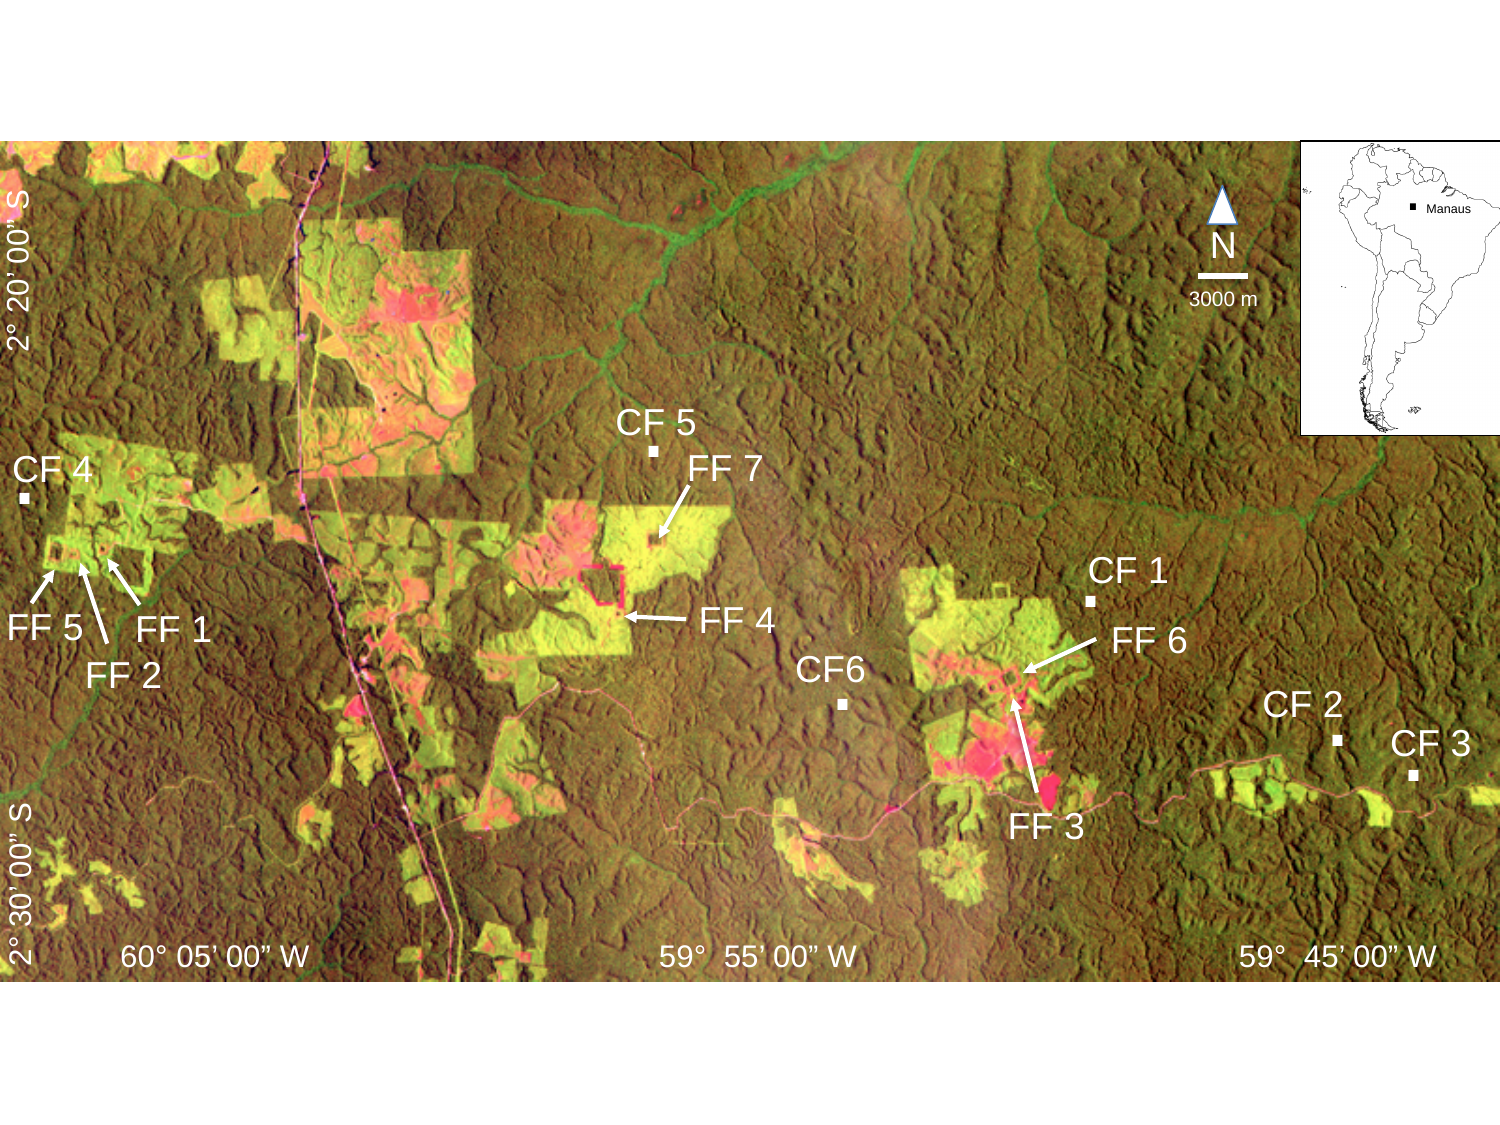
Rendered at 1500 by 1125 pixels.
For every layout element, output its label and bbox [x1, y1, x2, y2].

text_box [623, 616, 687, 620]
text_box [80, 562, 108, 644]
text_box [658, 484, 690, 539]
picture [0, 141, 1500, 982]
text_box [1022, 639, 1097, 673]
text_box [1012, 697, 1038, 793]
text_box [31, 569, 55, 604]
text_box [106, 557, 140, 606]
